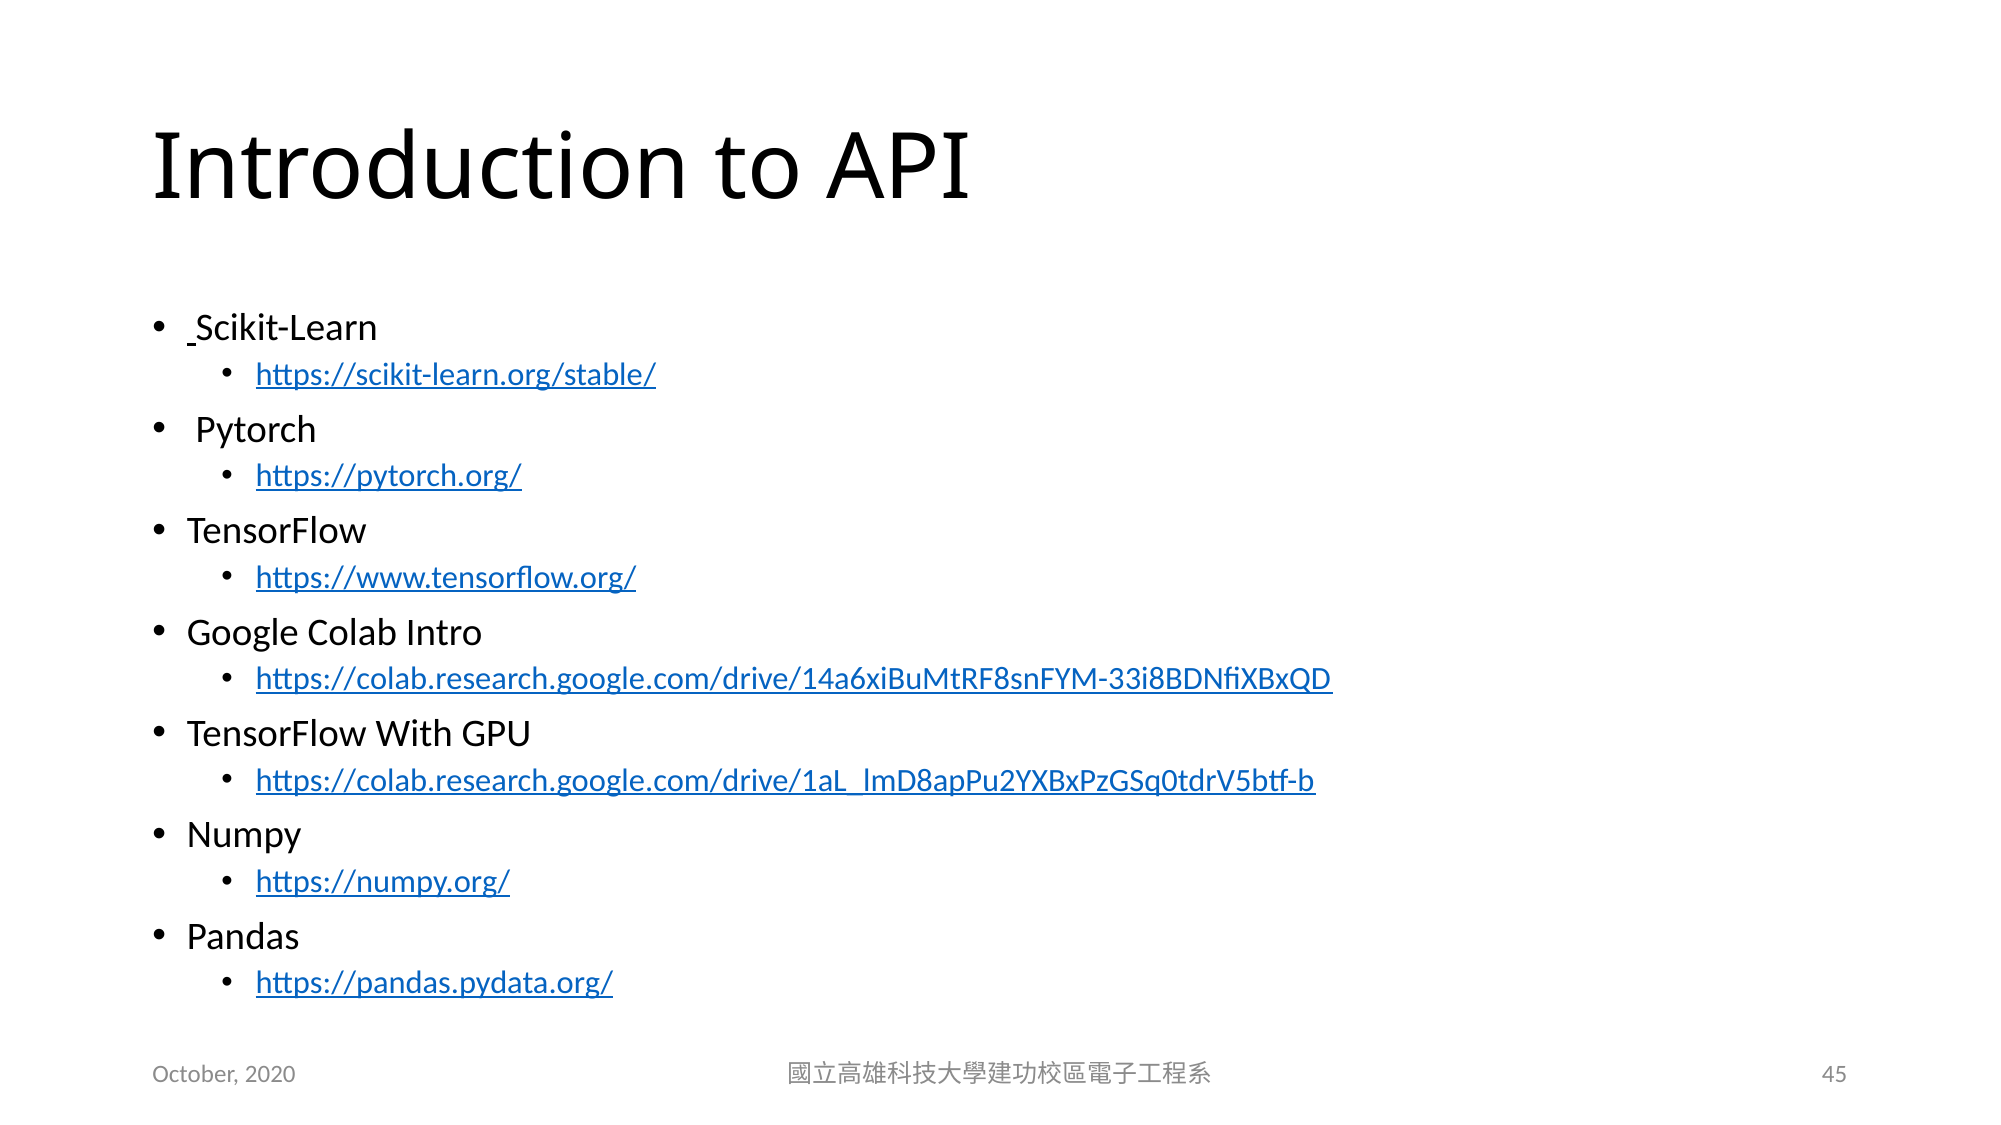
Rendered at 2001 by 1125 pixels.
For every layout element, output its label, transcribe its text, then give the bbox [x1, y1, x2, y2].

list Scikit-Learn https://scikit-learn.org/stable/ Pytorch https://pytorch.org/ TensorFlow https://www.tensorflow.org/ Google Colab Intro https://colab.research.google.com/drive/14a6xiBuMtRF8snFYM-33i8BDNfiXBxQD TensorFlow With GPU https://colab.research.google.com/drive/1aL_lmD8apPu2YXBxPzGSq0tdrV5btf-b Numpy https://numpy.org/ Pandas https://pandas.pydata.org/ [137, 299, 1863, 1014]
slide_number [137, 1042, 588, 1103]
slide_number 45 [1412, 1042, 1863, 1103]
footer 國立高雄科技大學建功校區電子工程系 [662, 1042, 1338, 1103]
title Introduction to API [137, 59, 1863, 278]
